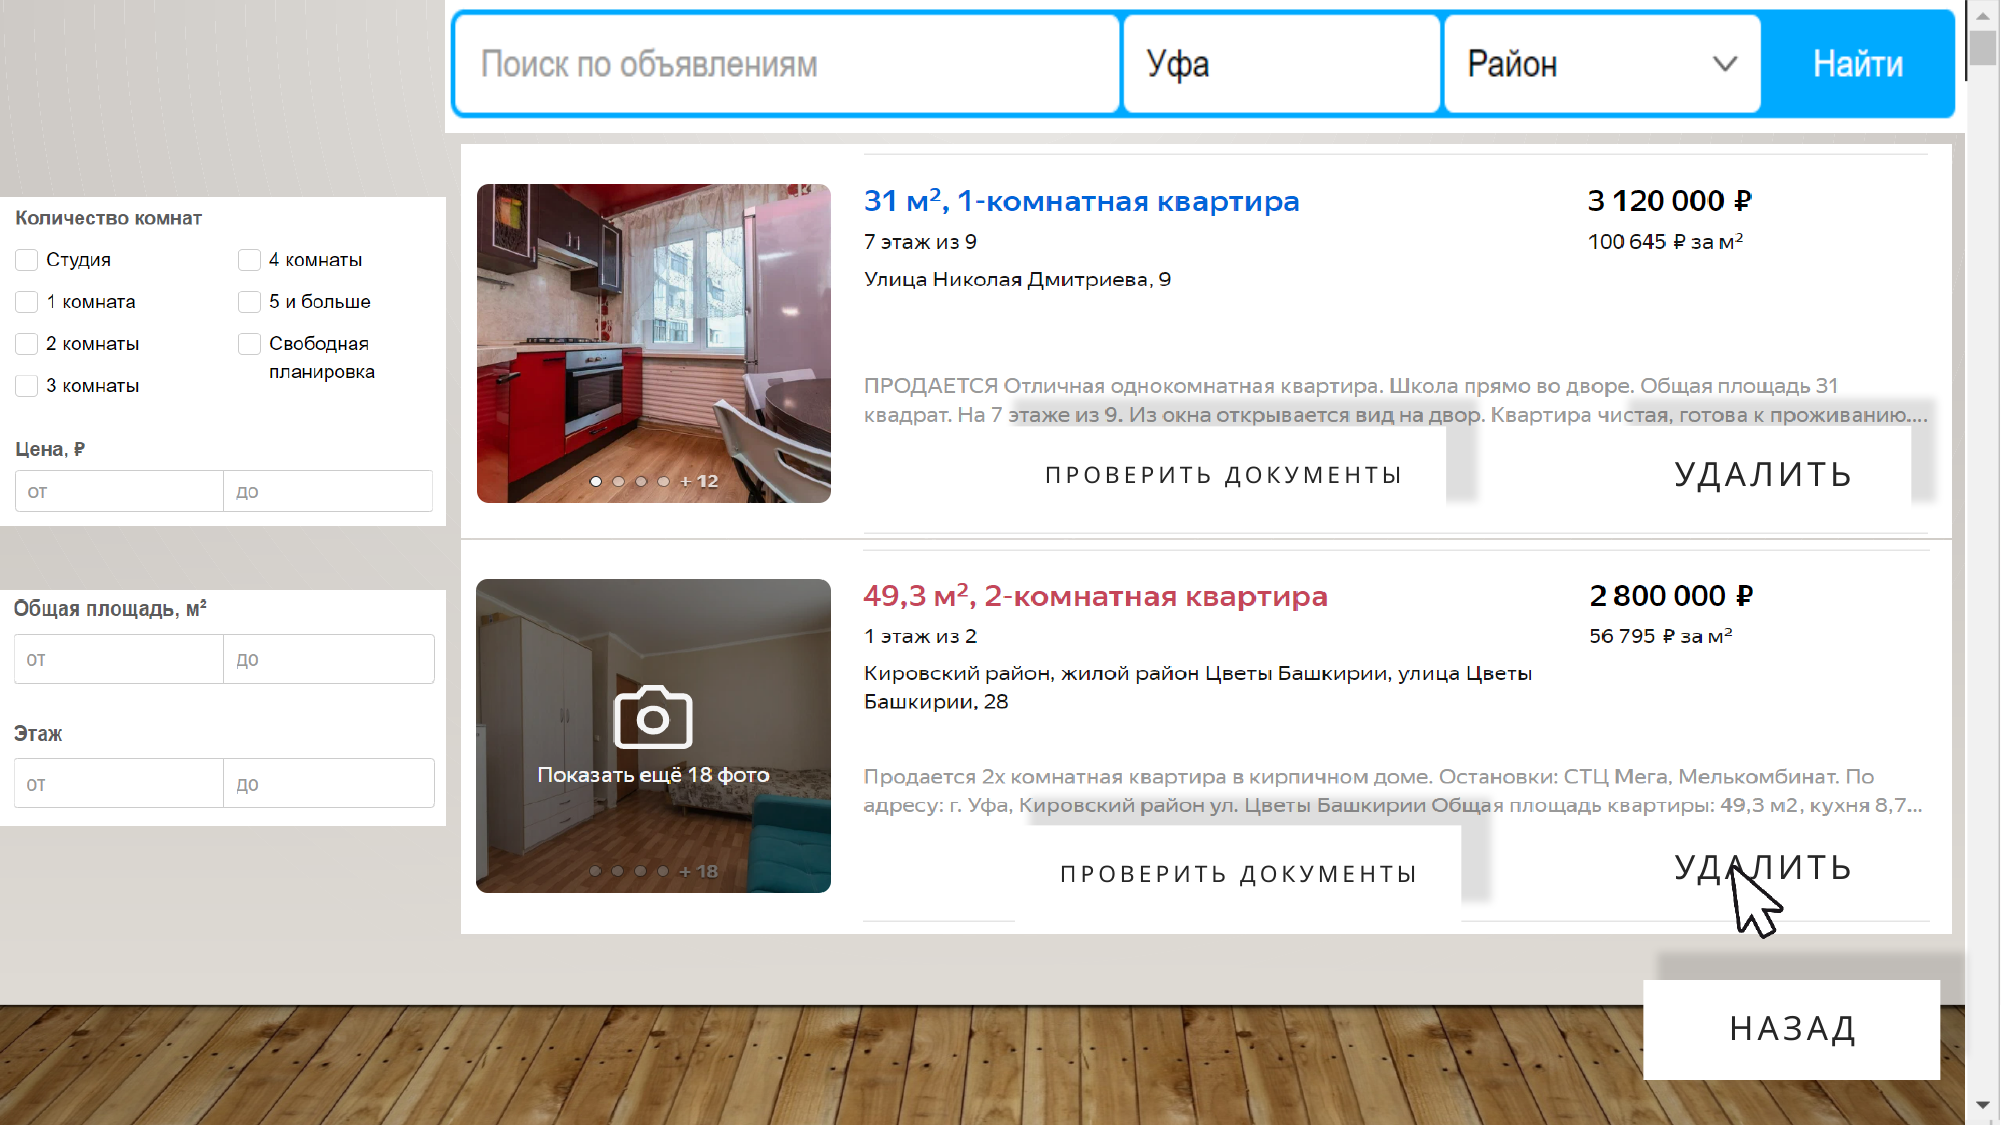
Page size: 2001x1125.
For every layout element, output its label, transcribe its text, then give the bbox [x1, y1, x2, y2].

picture [461, 540, 1952, 981]
text_box назад [1643, 980, 1941, 1080]
picture [0, 197, 446, 526]
picture [0, 590, 446, 826]
picture [461, 144, 1952, 539]
picture [0, 0, 2000, 1125]
